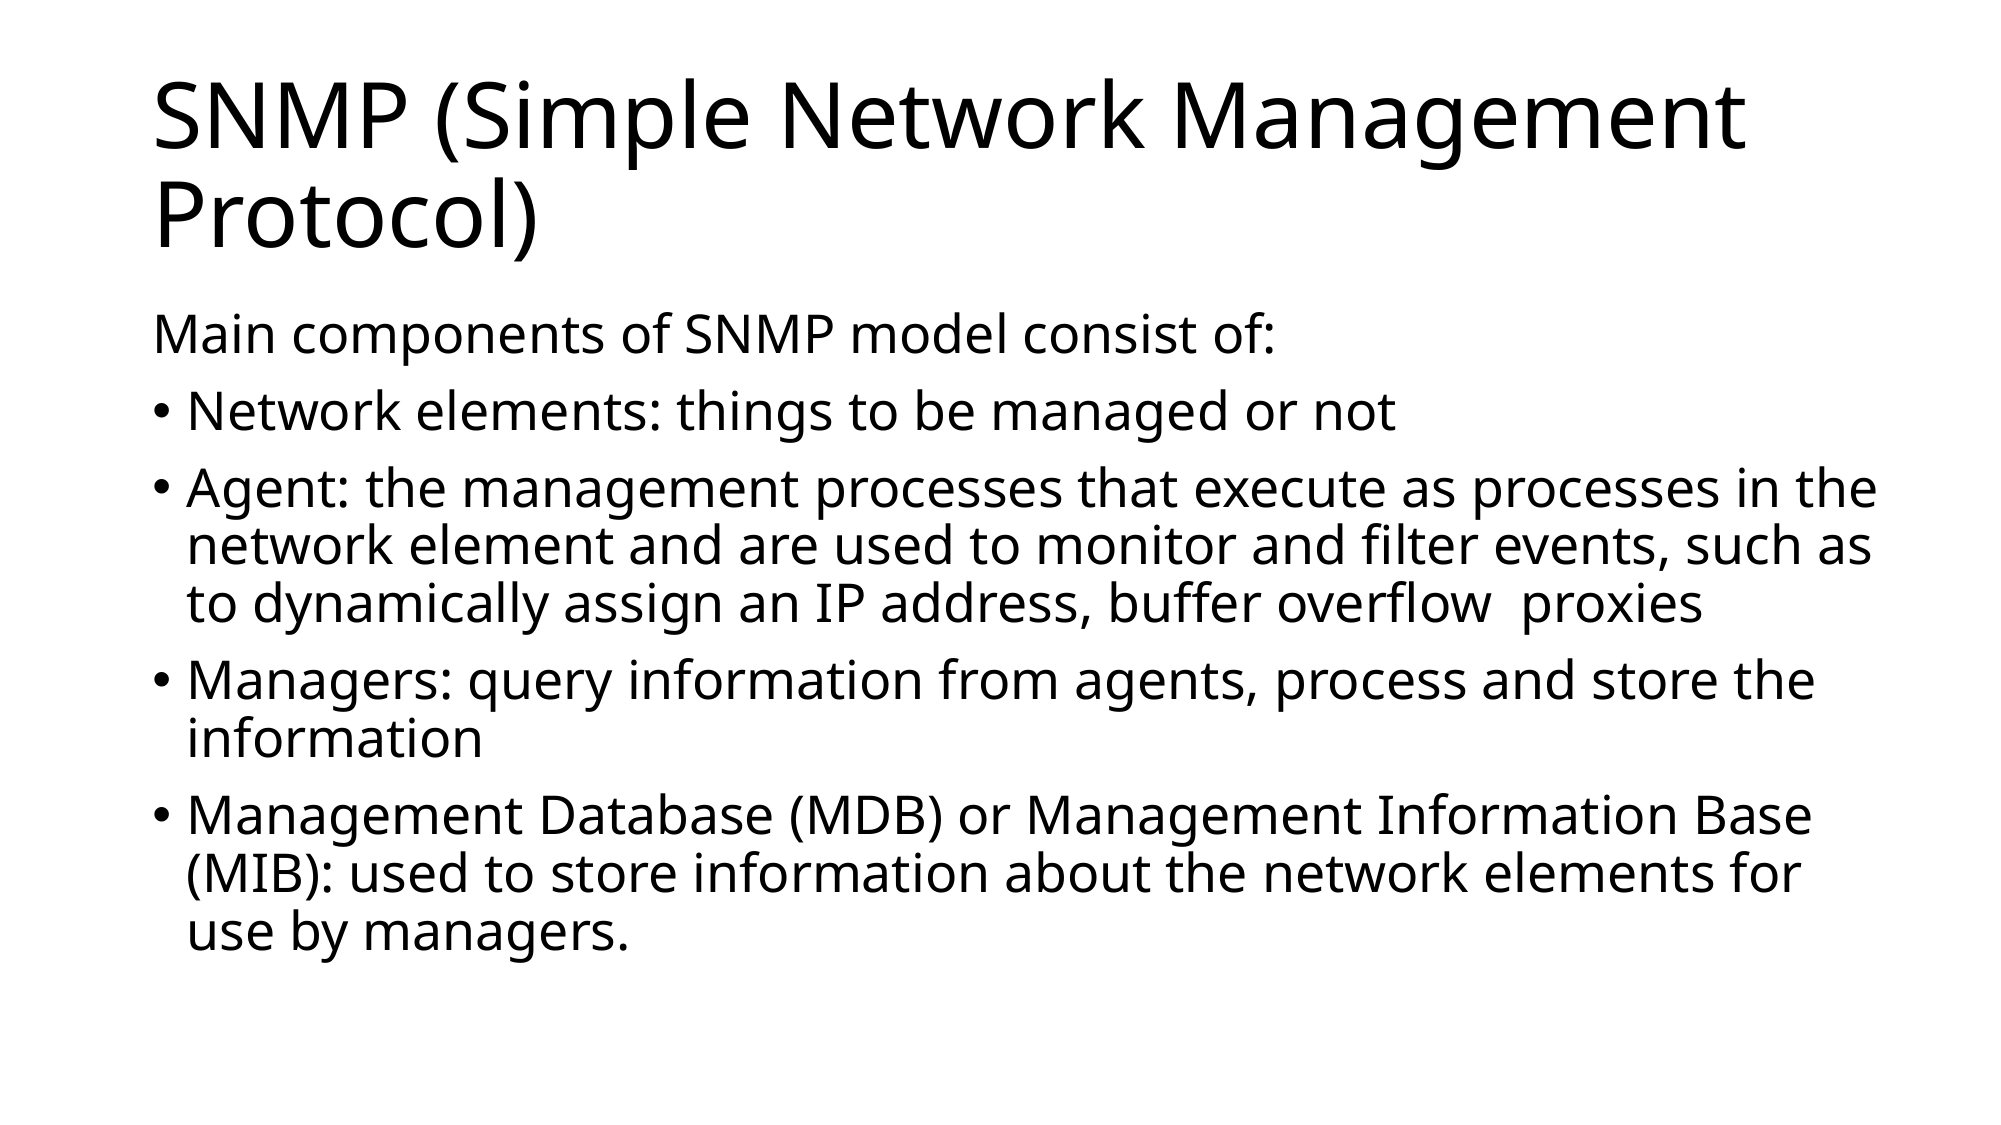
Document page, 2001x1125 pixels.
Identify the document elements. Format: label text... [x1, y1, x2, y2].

list Main components of SNMP model consist of: Network elements: things to be managed or not Agent: the management processes that execute as processes in the network element and are used to monitor and filter events, such as to dynamically assign an IP address, buffer overflow proxies Managers: query information from agents, process and store the information Management Database (MDB) or Management Information Base (MIB): used to store information about the network elements for use by managers. [137, 299, 1915, 1014]
title SNMP (Simple Network Management Protocol) [137, 59, 1863, 278]
